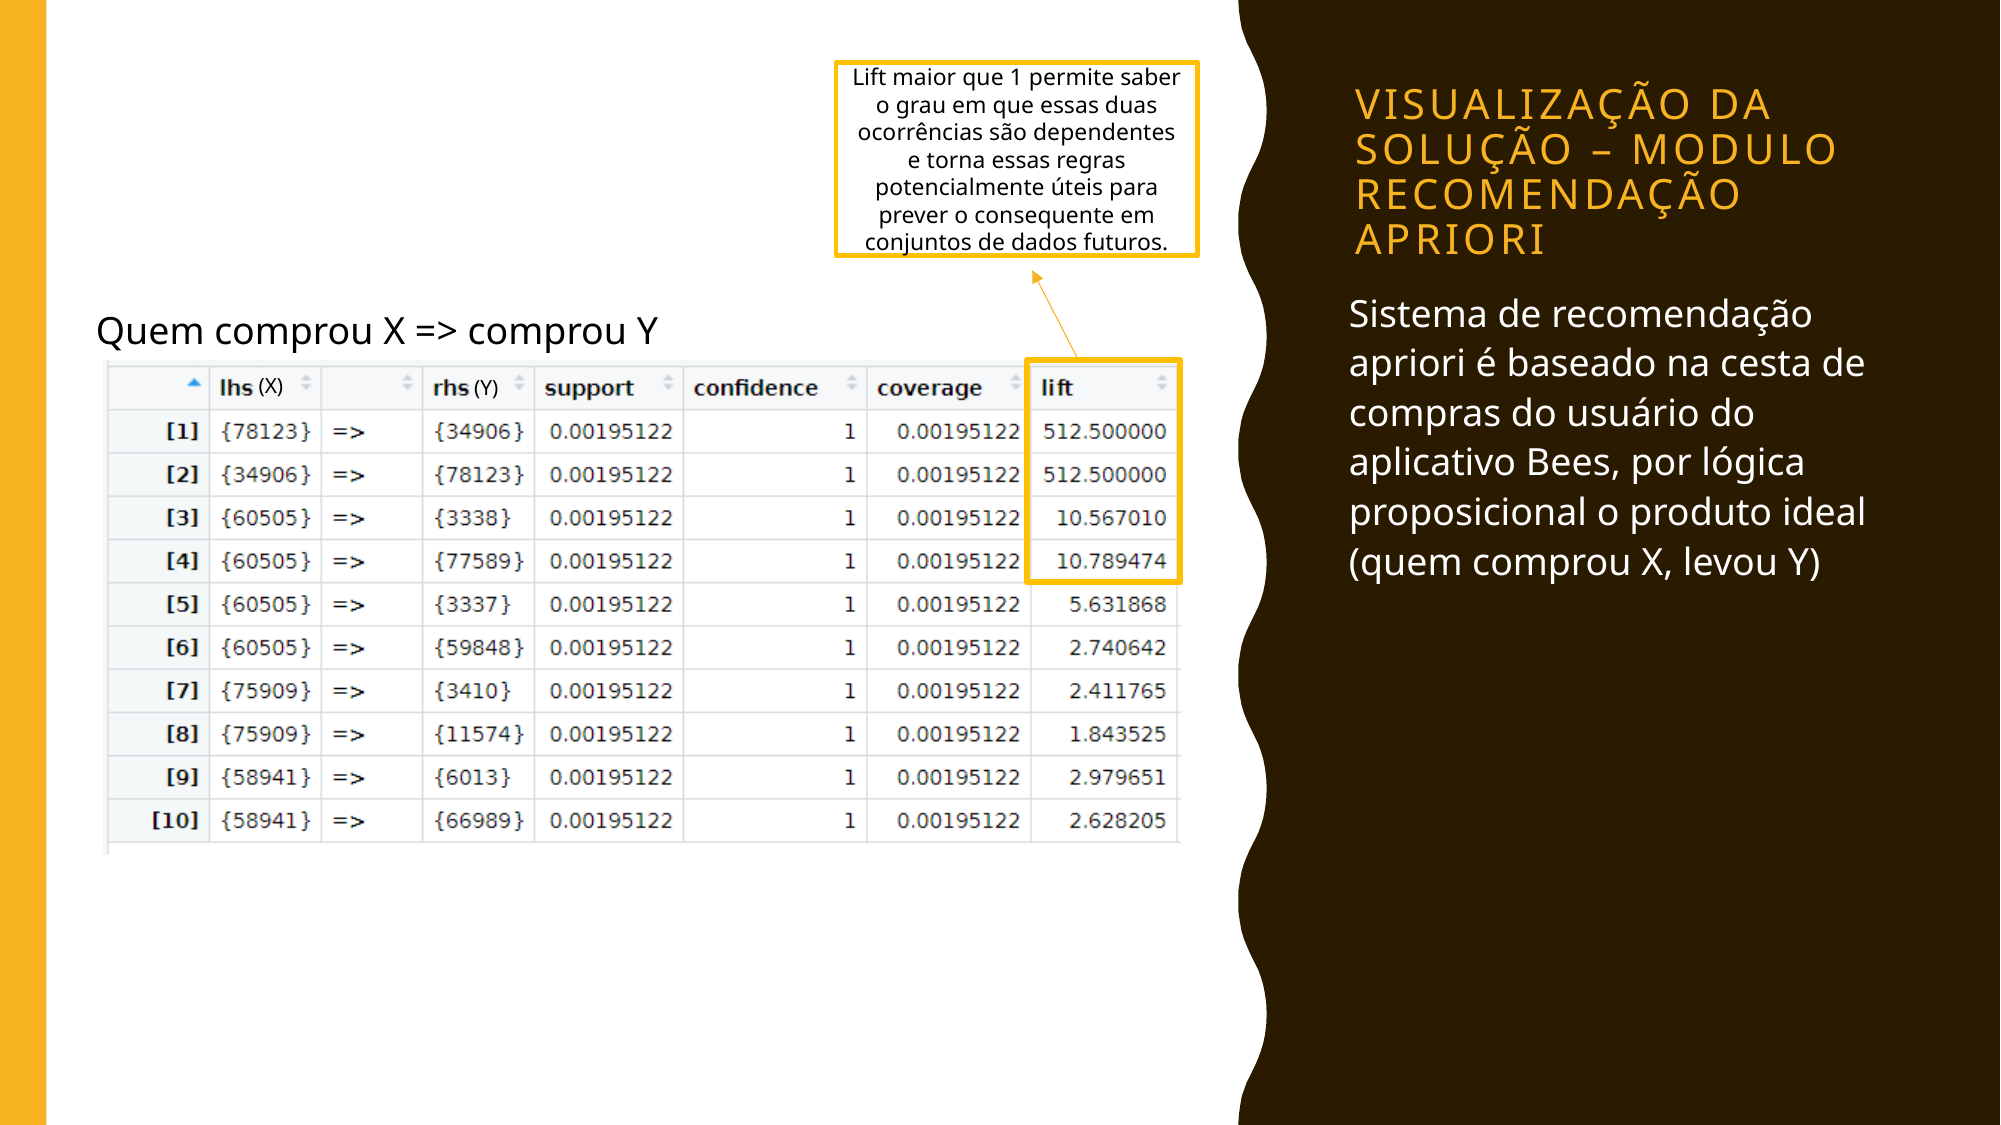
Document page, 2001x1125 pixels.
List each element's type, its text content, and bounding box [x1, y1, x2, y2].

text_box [1032, 270, 1079, 361]
text_box [0, 0, 47, 1125]
text_box Quem comprou X => comprou Y [81, 299, 674, 360]
text_box [47, 0, 1266, 1125]
picture [103, 360, 1181, 855]
title VISUALIZAÇÃO DA SOLUÇÃO – Modulo recomendação apriori [1339, 75, 1880, 272]
list Sistema de recomendação apriori é baseado na cesta de compras do usuário do aplicativo Bees, por lógica proposicional o produto ideal (quem comprou X, levou Y) [1334, 277, 1905, 620]
text_box [1238, 0, 2000, 1125]
text_box Lift maior que 1 permite saber o grau em que essas duas ocorrências são dependentes e torna essas regras potencialmente úteis para prever o consequente em conjuntos de dados futuros. [835, 61, 1199, 257]
